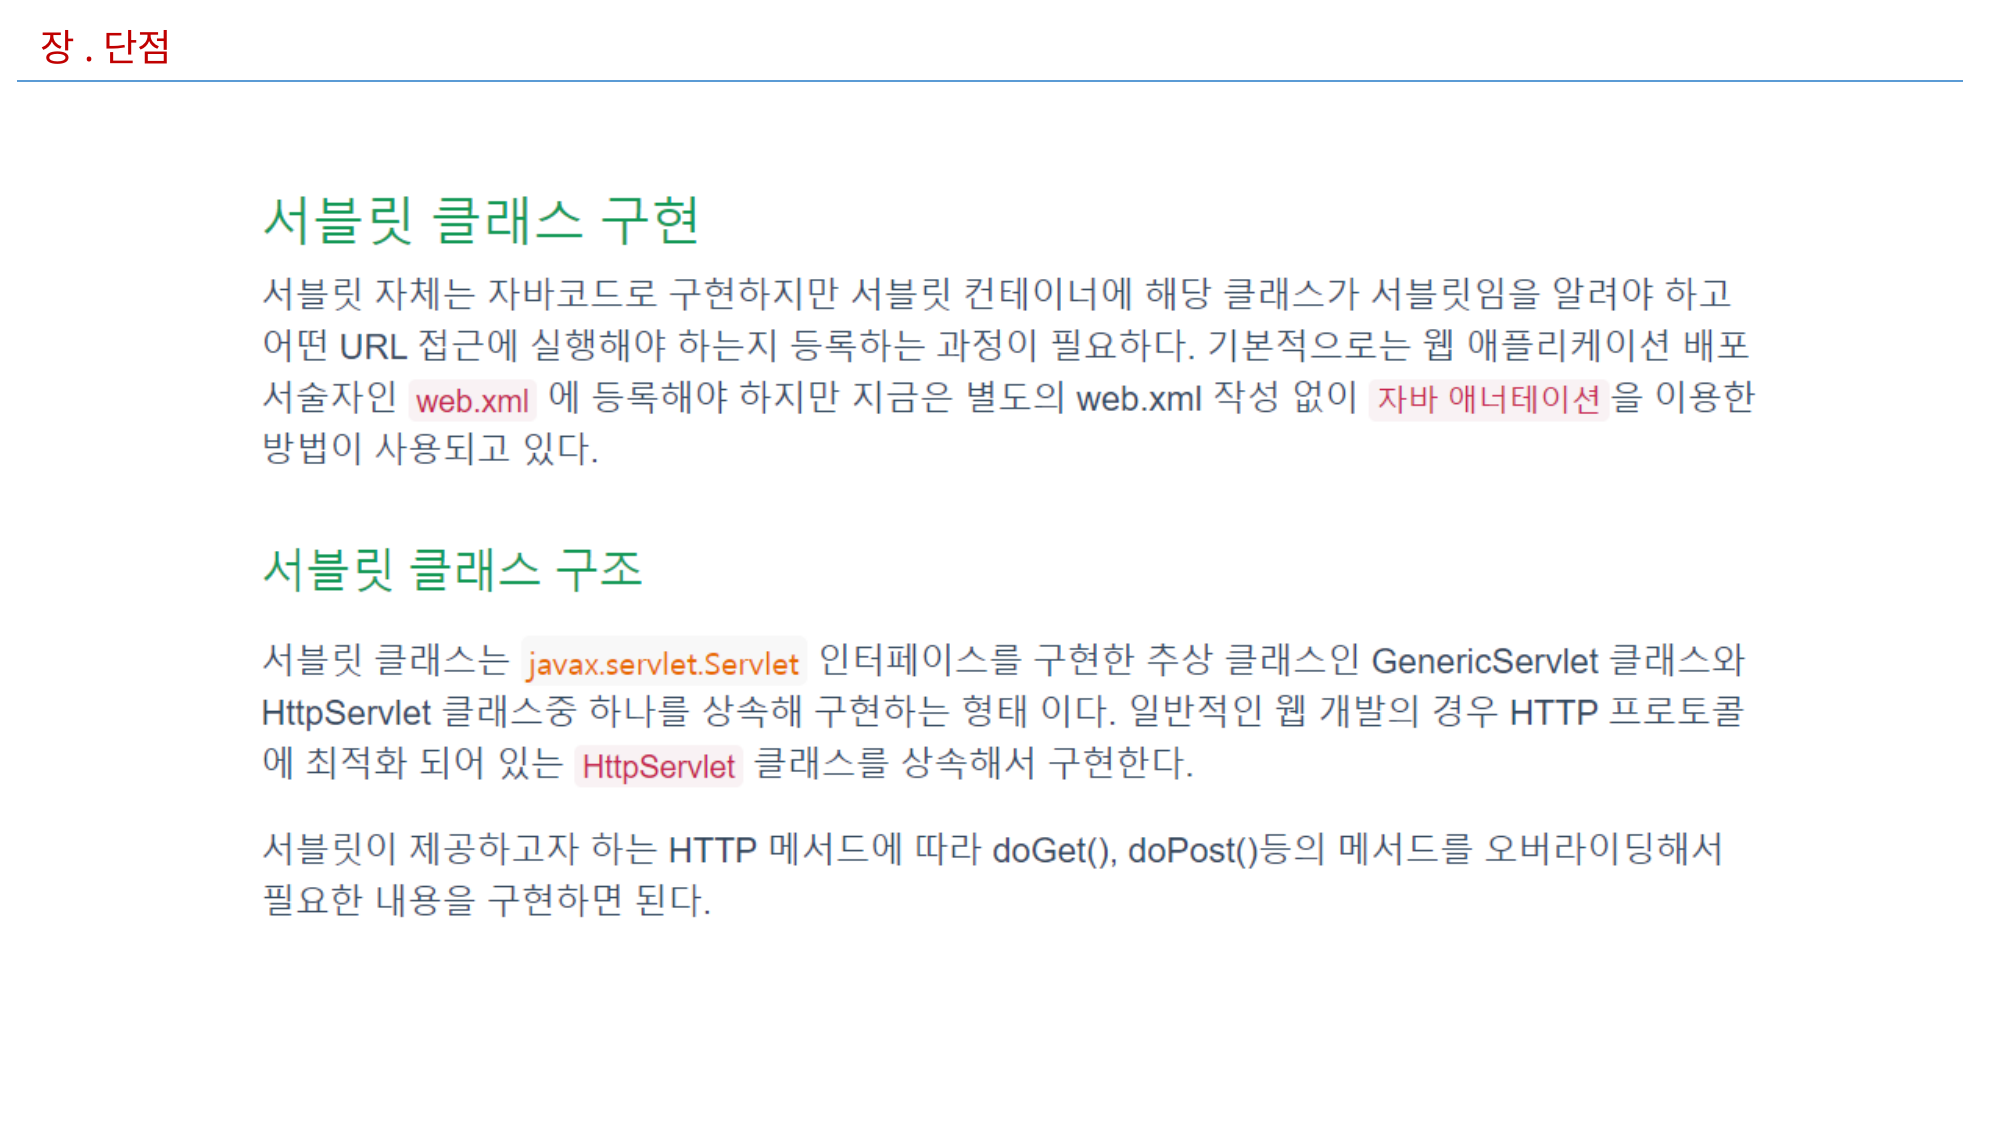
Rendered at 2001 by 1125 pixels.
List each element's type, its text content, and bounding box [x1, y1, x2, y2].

text_box 장.단점 [25, 16, 729, 77]
picture [240, 178, 1760, 947]
